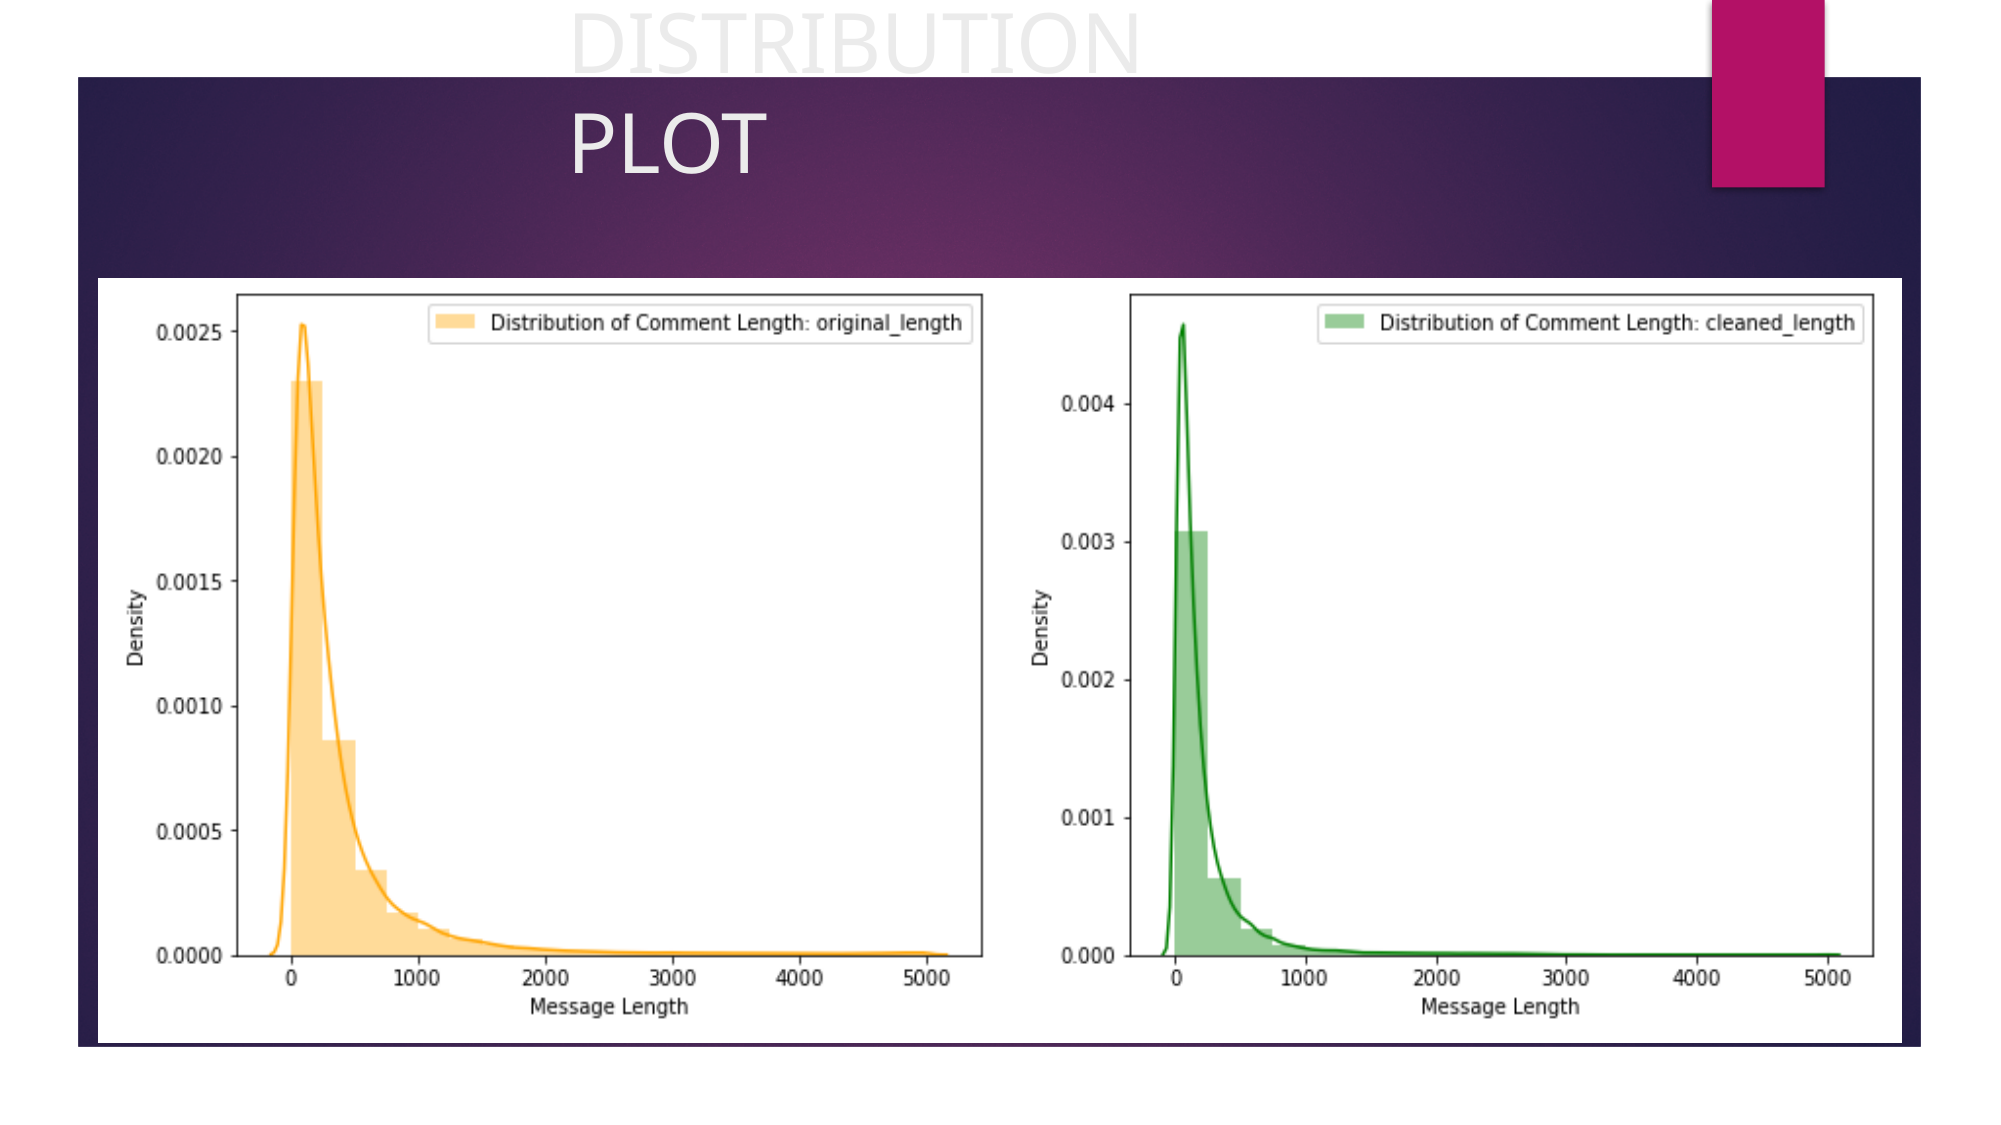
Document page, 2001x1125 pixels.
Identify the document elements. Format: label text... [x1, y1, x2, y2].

title DISTRIBUTION PLOT [552, 82, 1332, 198]
picture [98, 278, 1902, 1043]
